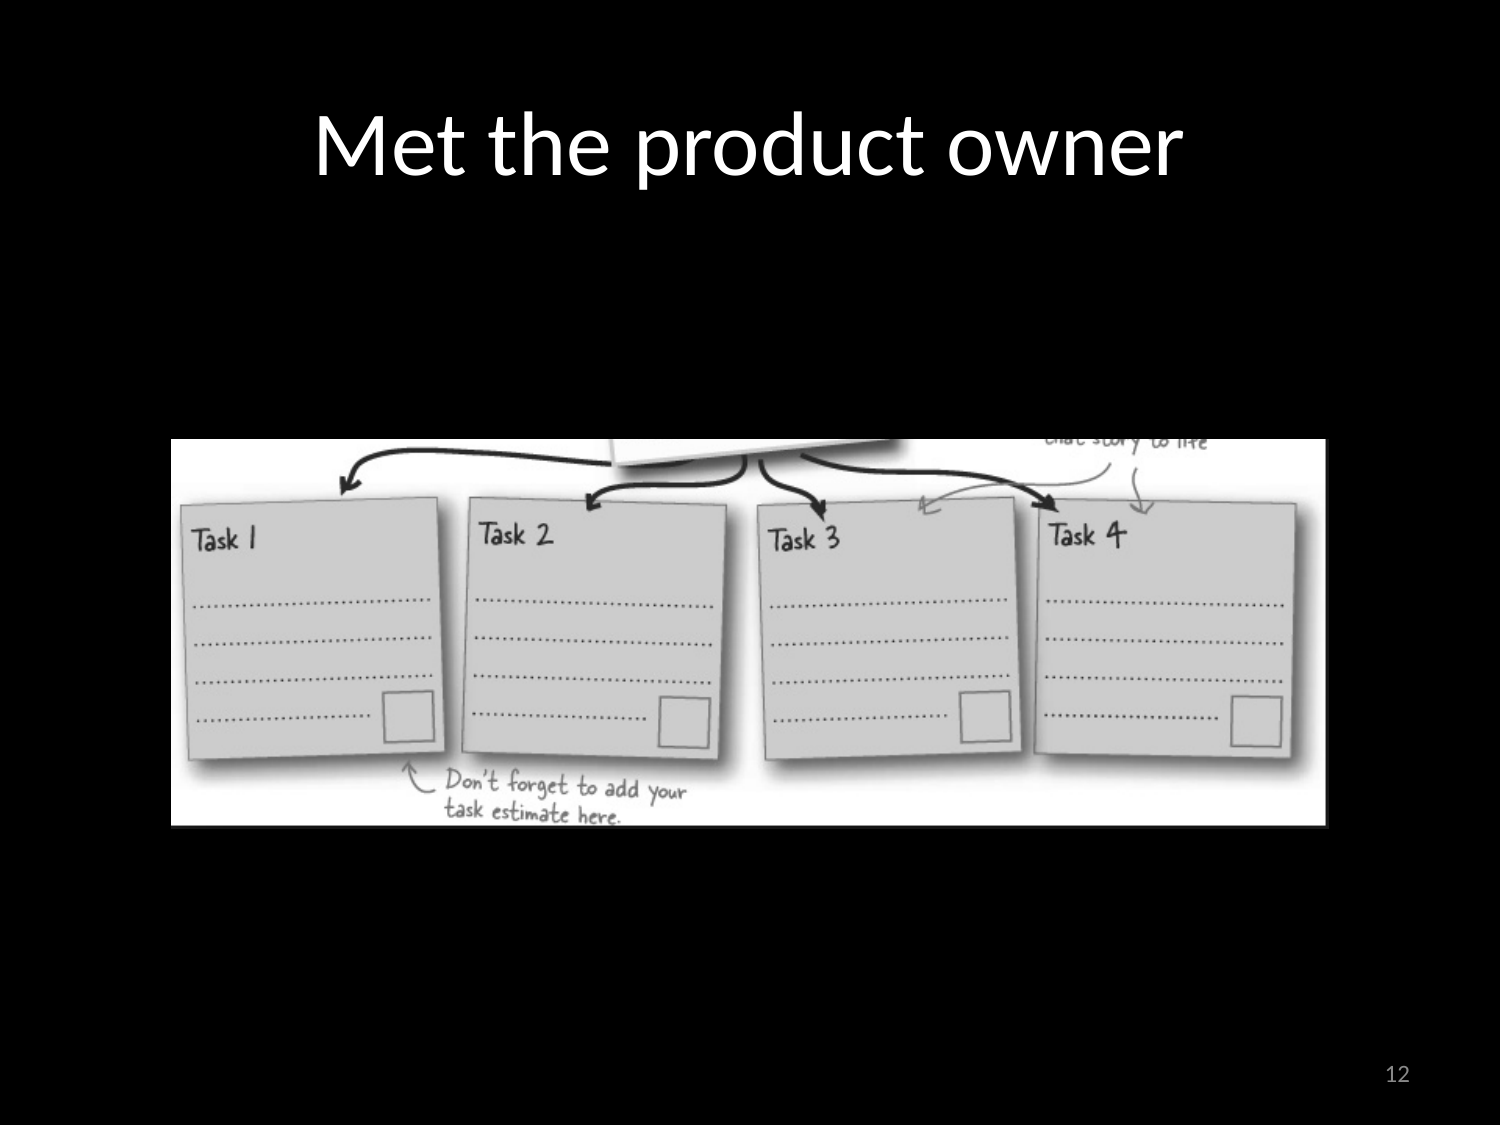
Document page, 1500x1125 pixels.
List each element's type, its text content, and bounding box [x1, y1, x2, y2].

title Met the product owner [75, 45, 1425, 233]
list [170, 438, 1330, 829]
slide_number ‹#› [1074, 1042, 1425, 1103]
